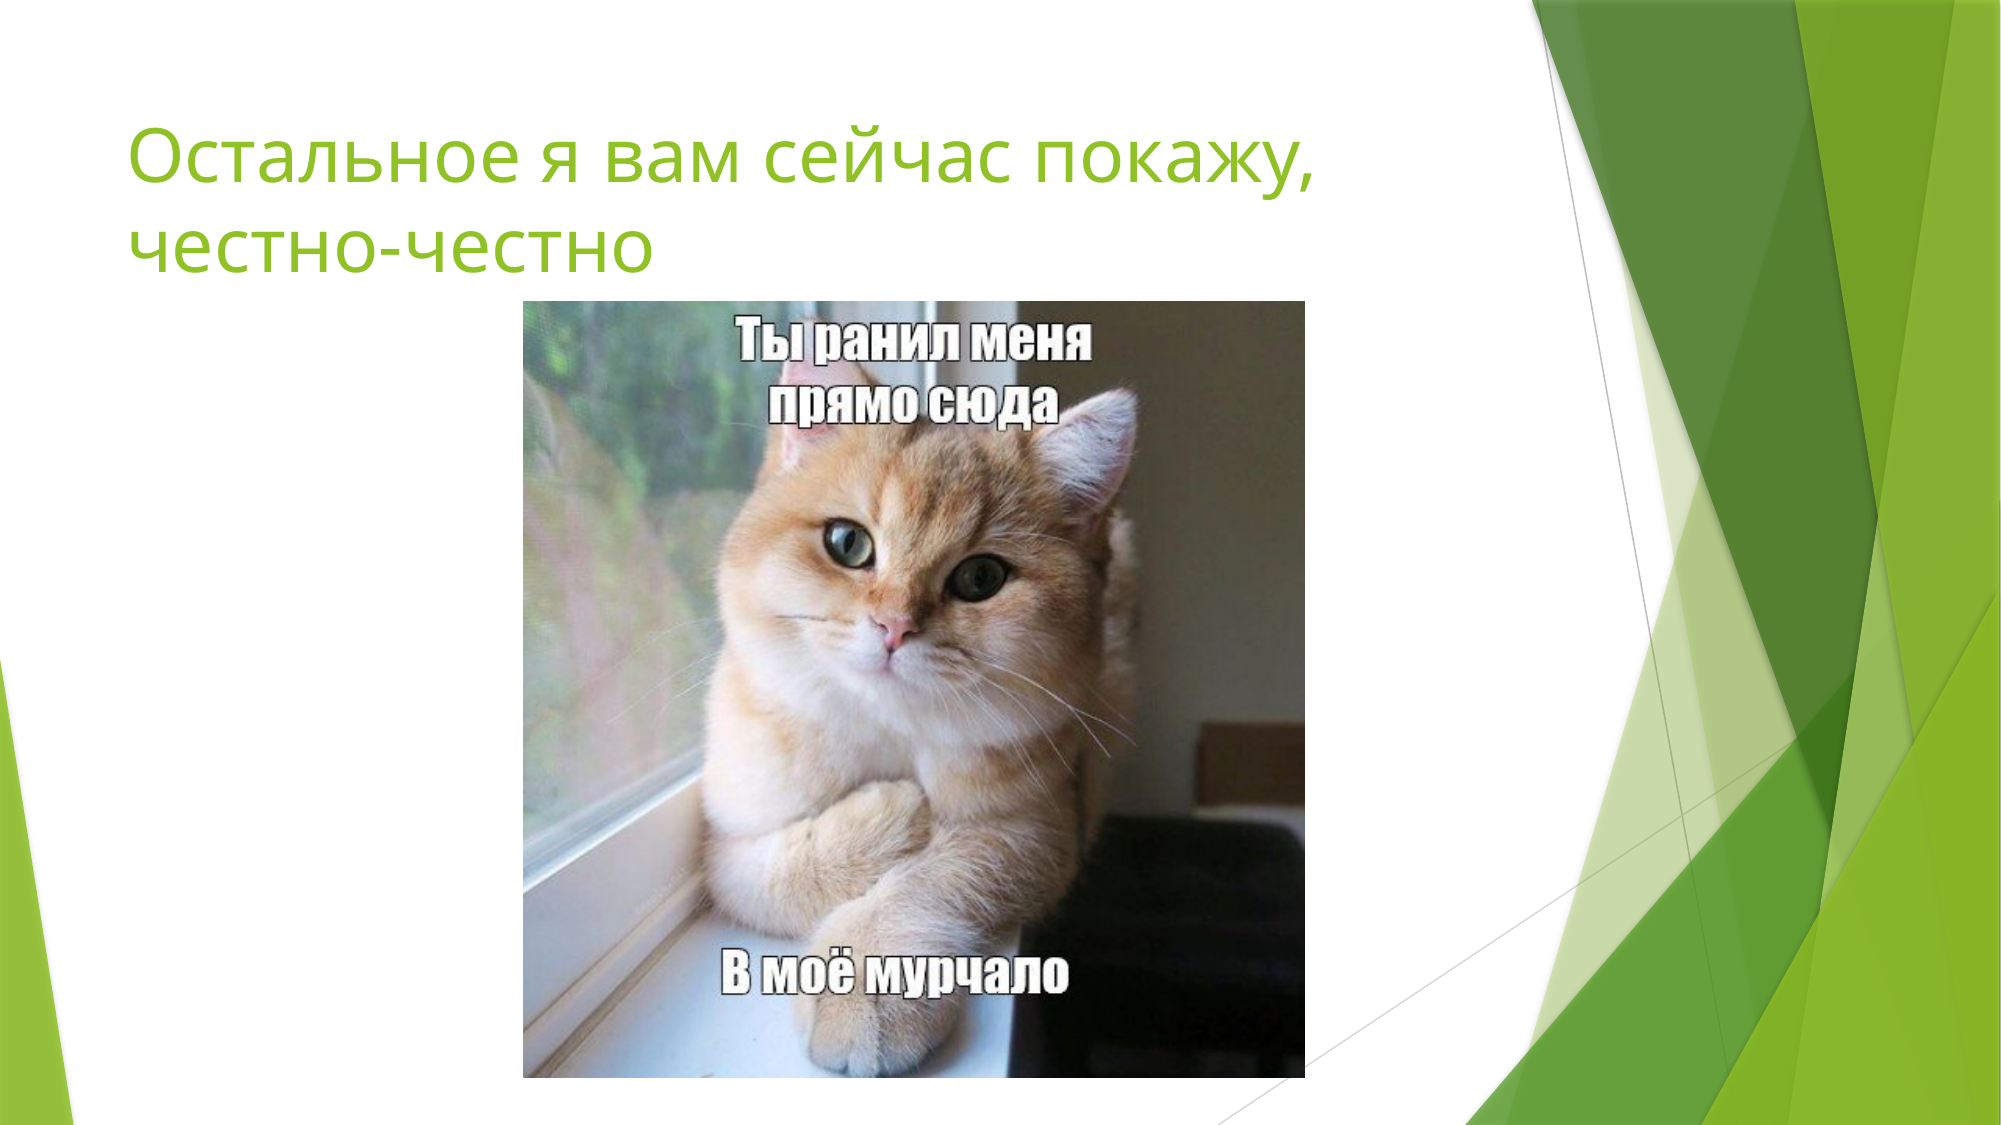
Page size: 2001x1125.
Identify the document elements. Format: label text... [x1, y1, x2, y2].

picture [522, 300, 1306, 1079]
title Остальное я вам сейчас покажу, честно-честно [111, 99, 1522, 317]
